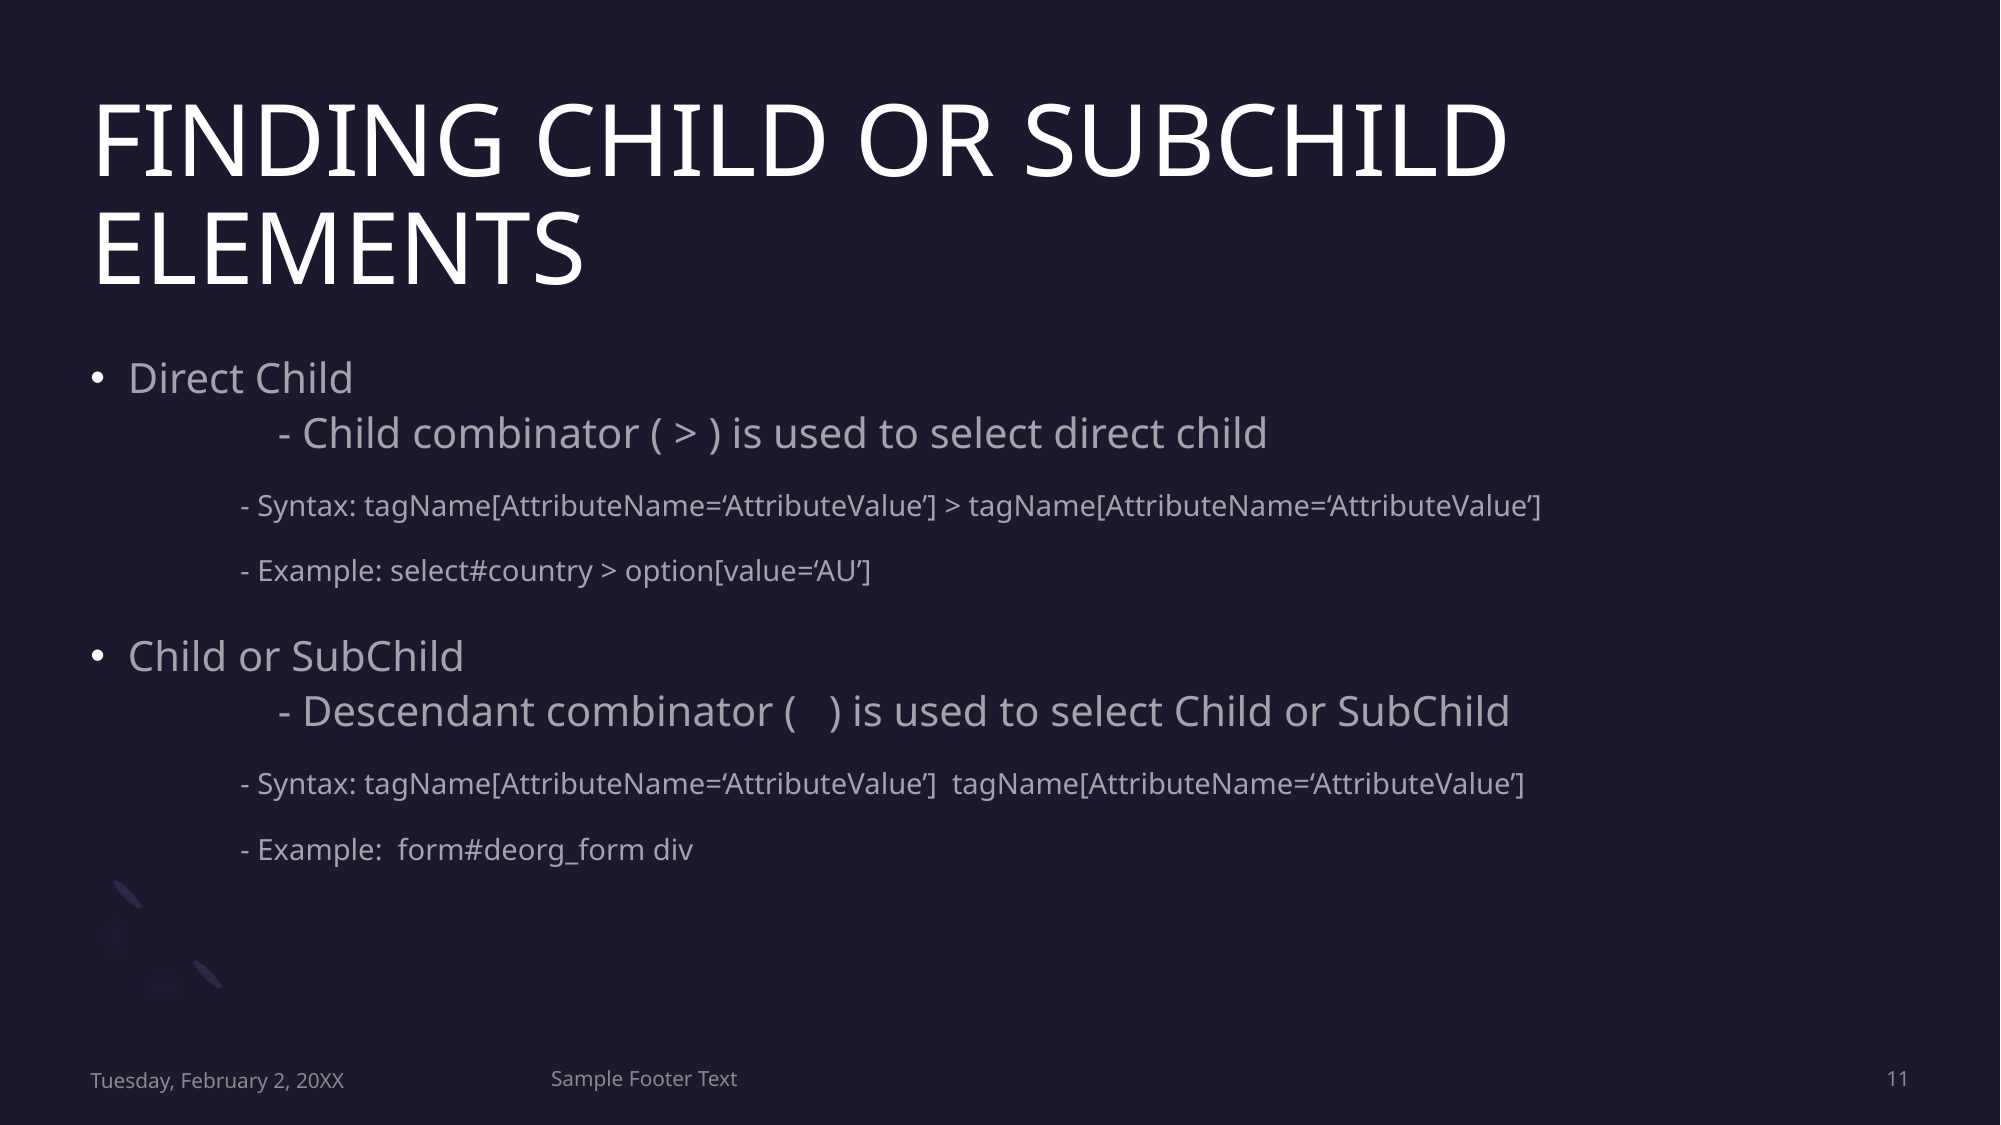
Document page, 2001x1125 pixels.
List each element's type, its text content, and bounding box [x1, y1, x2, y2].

slide_number 11 [1632, 1067, 1910, 1093]
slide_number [90, 1067, 522, 1093]
list Direct Child - Child combinator ( > ) is used to select direct child - Syntax: tagName[AttributeName=‘AttributeValue’] > tagName[AttributeName=‘AttributeValue’] - Example: select#country > option[value=‘AU’] Child or SubChild - Descendant combinator ( ) is used to select Child or SubChild - Syntax: tagName[AttributeName=‘AttributeValue’] tagName[AttributeName=‘AttributeValue’] - Example: form#deorg_form div [90, 346, 1910, 1000]
footer Sample Footer Text [551, 1067, 1598, 1093]
title FINDING CHILD OR SUBCHILD ELEMENTS [90, 90, 1910, 309]
